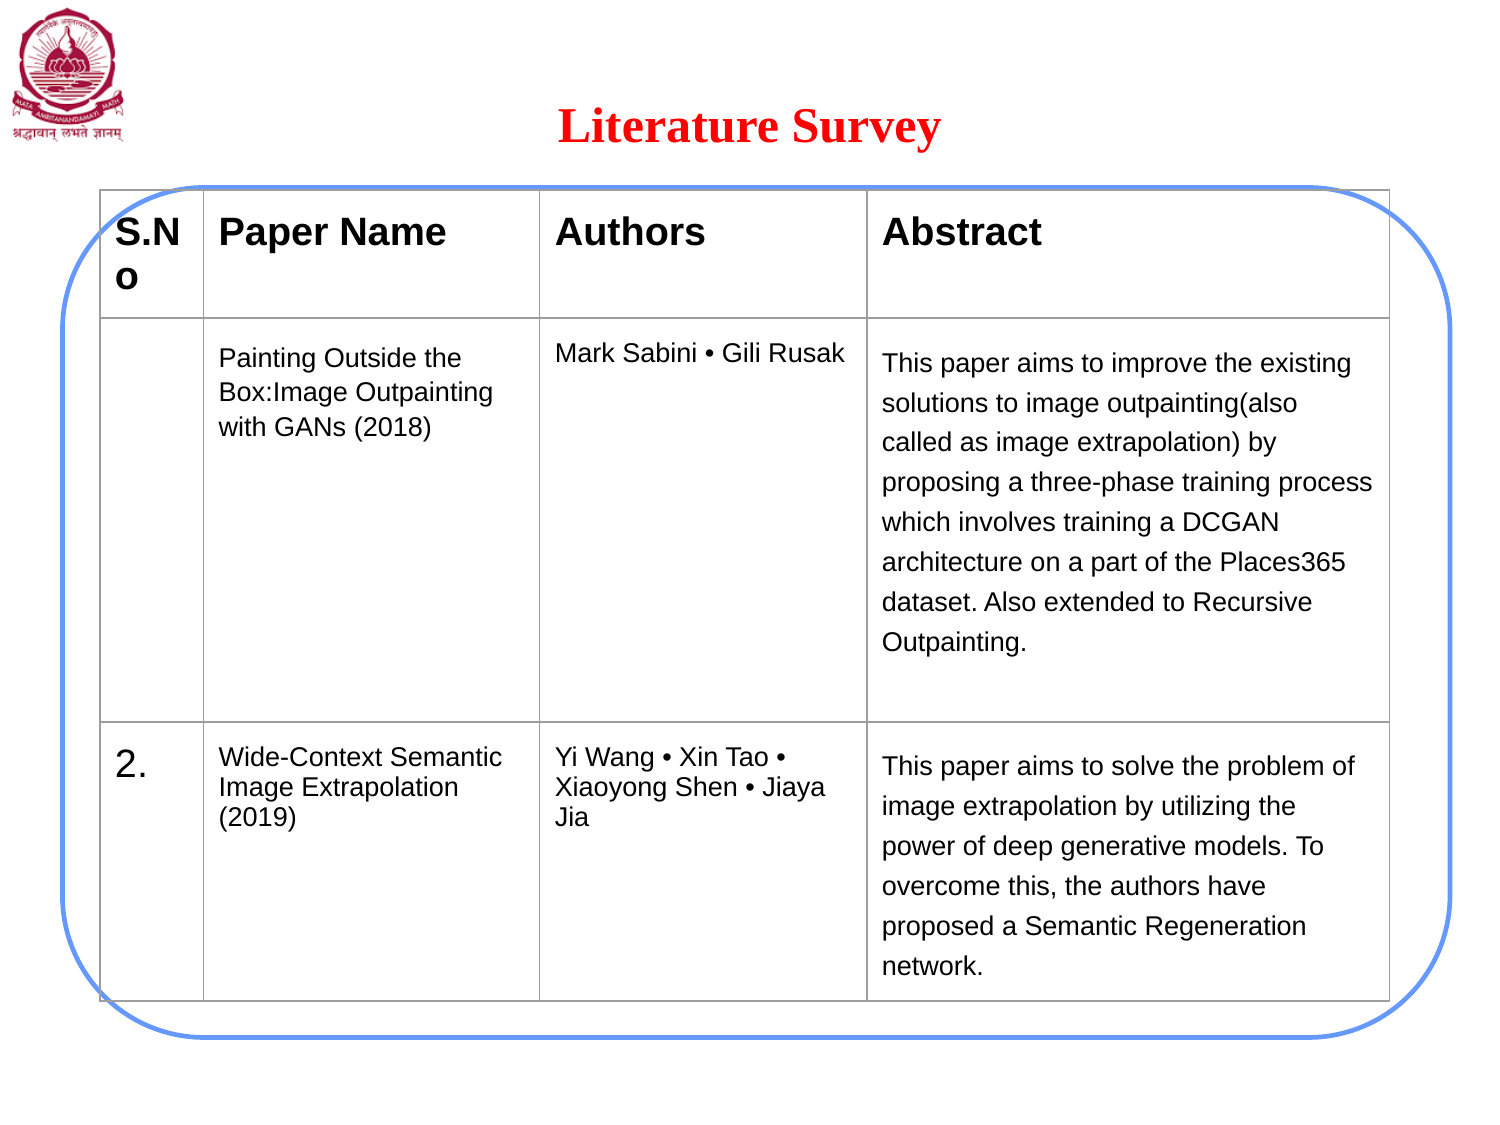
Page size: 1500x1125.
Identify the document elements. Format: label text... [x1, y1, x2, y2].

table_cell Yi Wang • Xin Tao • Xiaoyong Shen • Jiaya Jia [540, 723, 866, 1000]
table_cell Mark Sabini • Gili Rusak [540, 319, 866, 721]
table_header S.No [101, 191, 203, 317]
table_cell 2. [101, 723, 203, 1000]
table_cell Wide-Context Semantic Image Extrapolation (2019) [204, 723, 539, 1000]
table_cell This paper aims to solve the problem of image extrapolation by utilizing the power of deep generative models. To overcome this, the authors have proposed a Semantic Regeneration network. [868, 723, 1389, 1000]
table_cell Painting Outside the Box:Image Outpainting with GANs (2018) [204, 319, 539, 721]
table_header Paper Name [204, 191, 539, 317]
table_cell This paper aims to improve the existing solutions to image outpainting(also called as image extrapolation) by proposing a three-phase training process which involves training a DCGAN architecture on a part of the Places365 dataset. Also extended to Recursive Outpainting. [868, 319, 1389, 721]
title Literature Survey [75, 55, 1425, 191]
table_cell [101, 319, 203, 721]
table_header Abstract [868, 191, 1389, 317]
picture [0, 6, 136, 143]
table_header Authors [540, 191, 866, 317]
